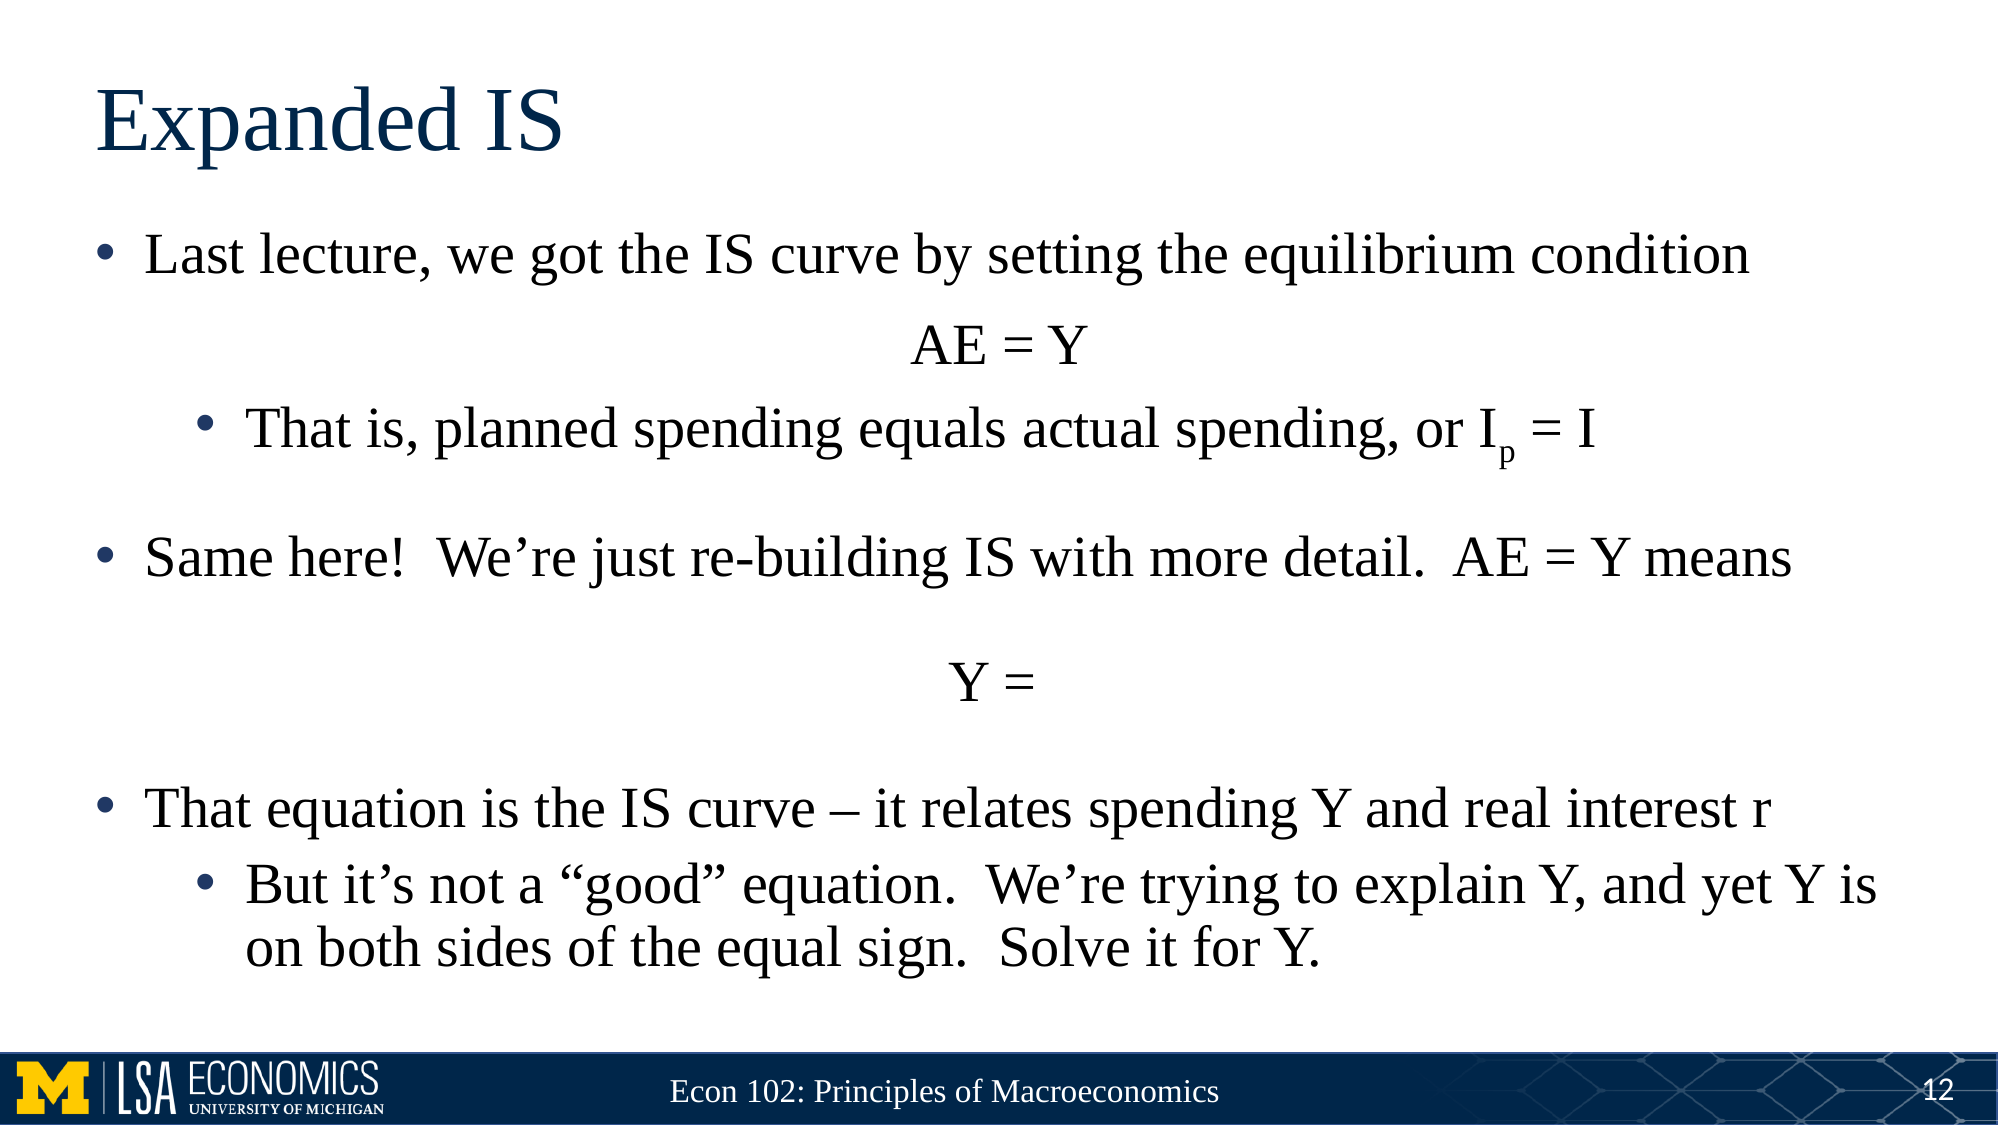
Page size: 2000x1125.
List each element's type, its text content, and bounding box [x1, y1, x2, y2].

picture [16, 1060, 384, 1115]
slide_number 12 [1834, 1057, 1975, 1117]
title Expanded IS [75, 59, 1925, 182]
picture [1363, 1052, 2000, 1125]
footer Econ 102: Principles of Macroeconomics [607, 1059, 1283, 1120]
